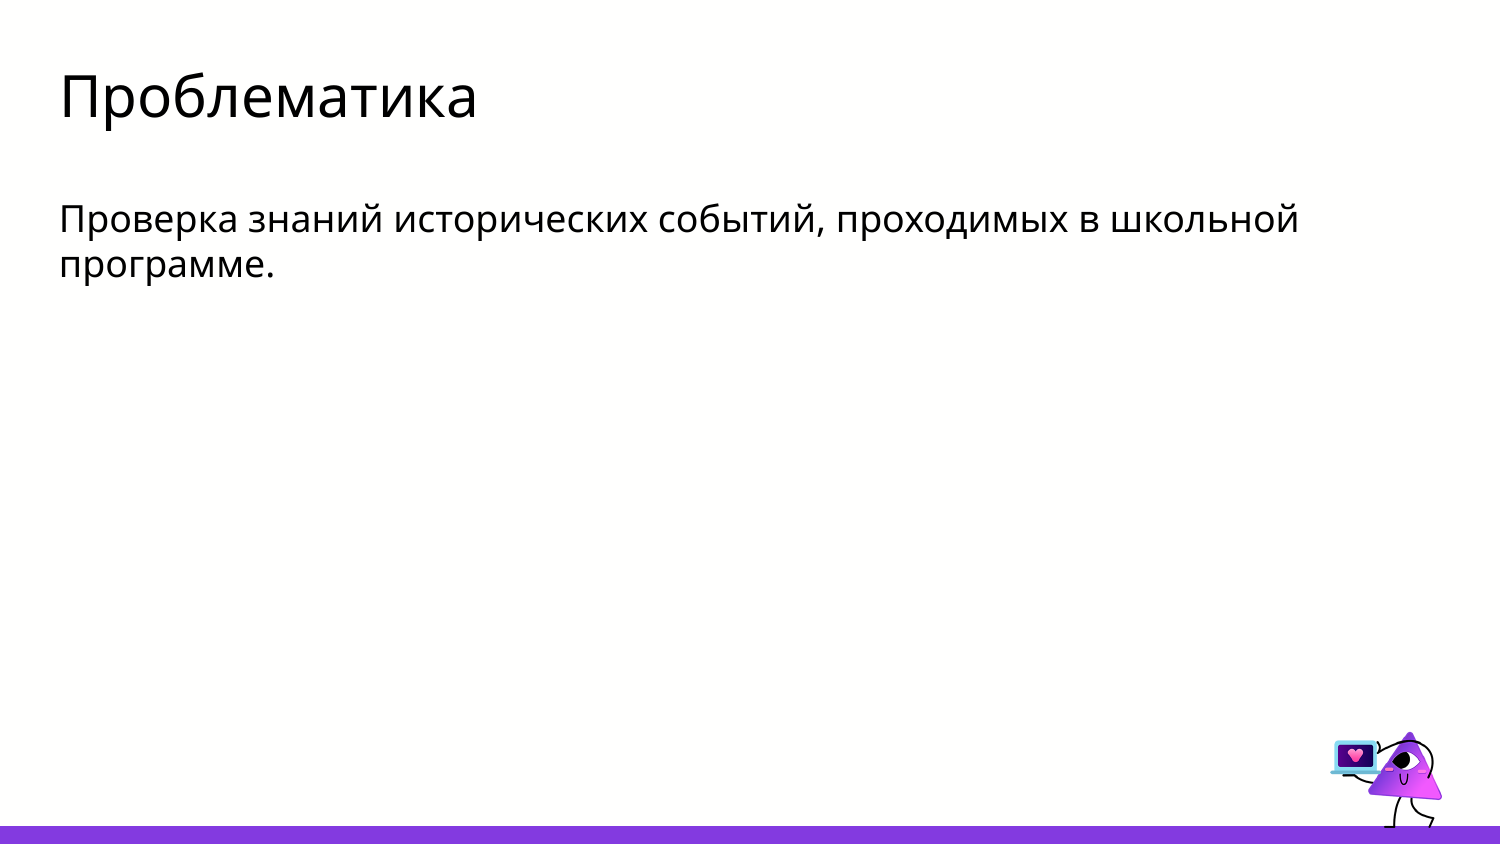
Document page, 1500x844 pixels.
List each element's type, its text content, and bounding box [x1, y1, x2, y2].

list Проверка знаний исторических событий, проходимых в школьной программе. [59, 195, 1442, 695]
title Проблематика [59, 59, 1441, 150]
picture [1330, 725, 1442, 828]
